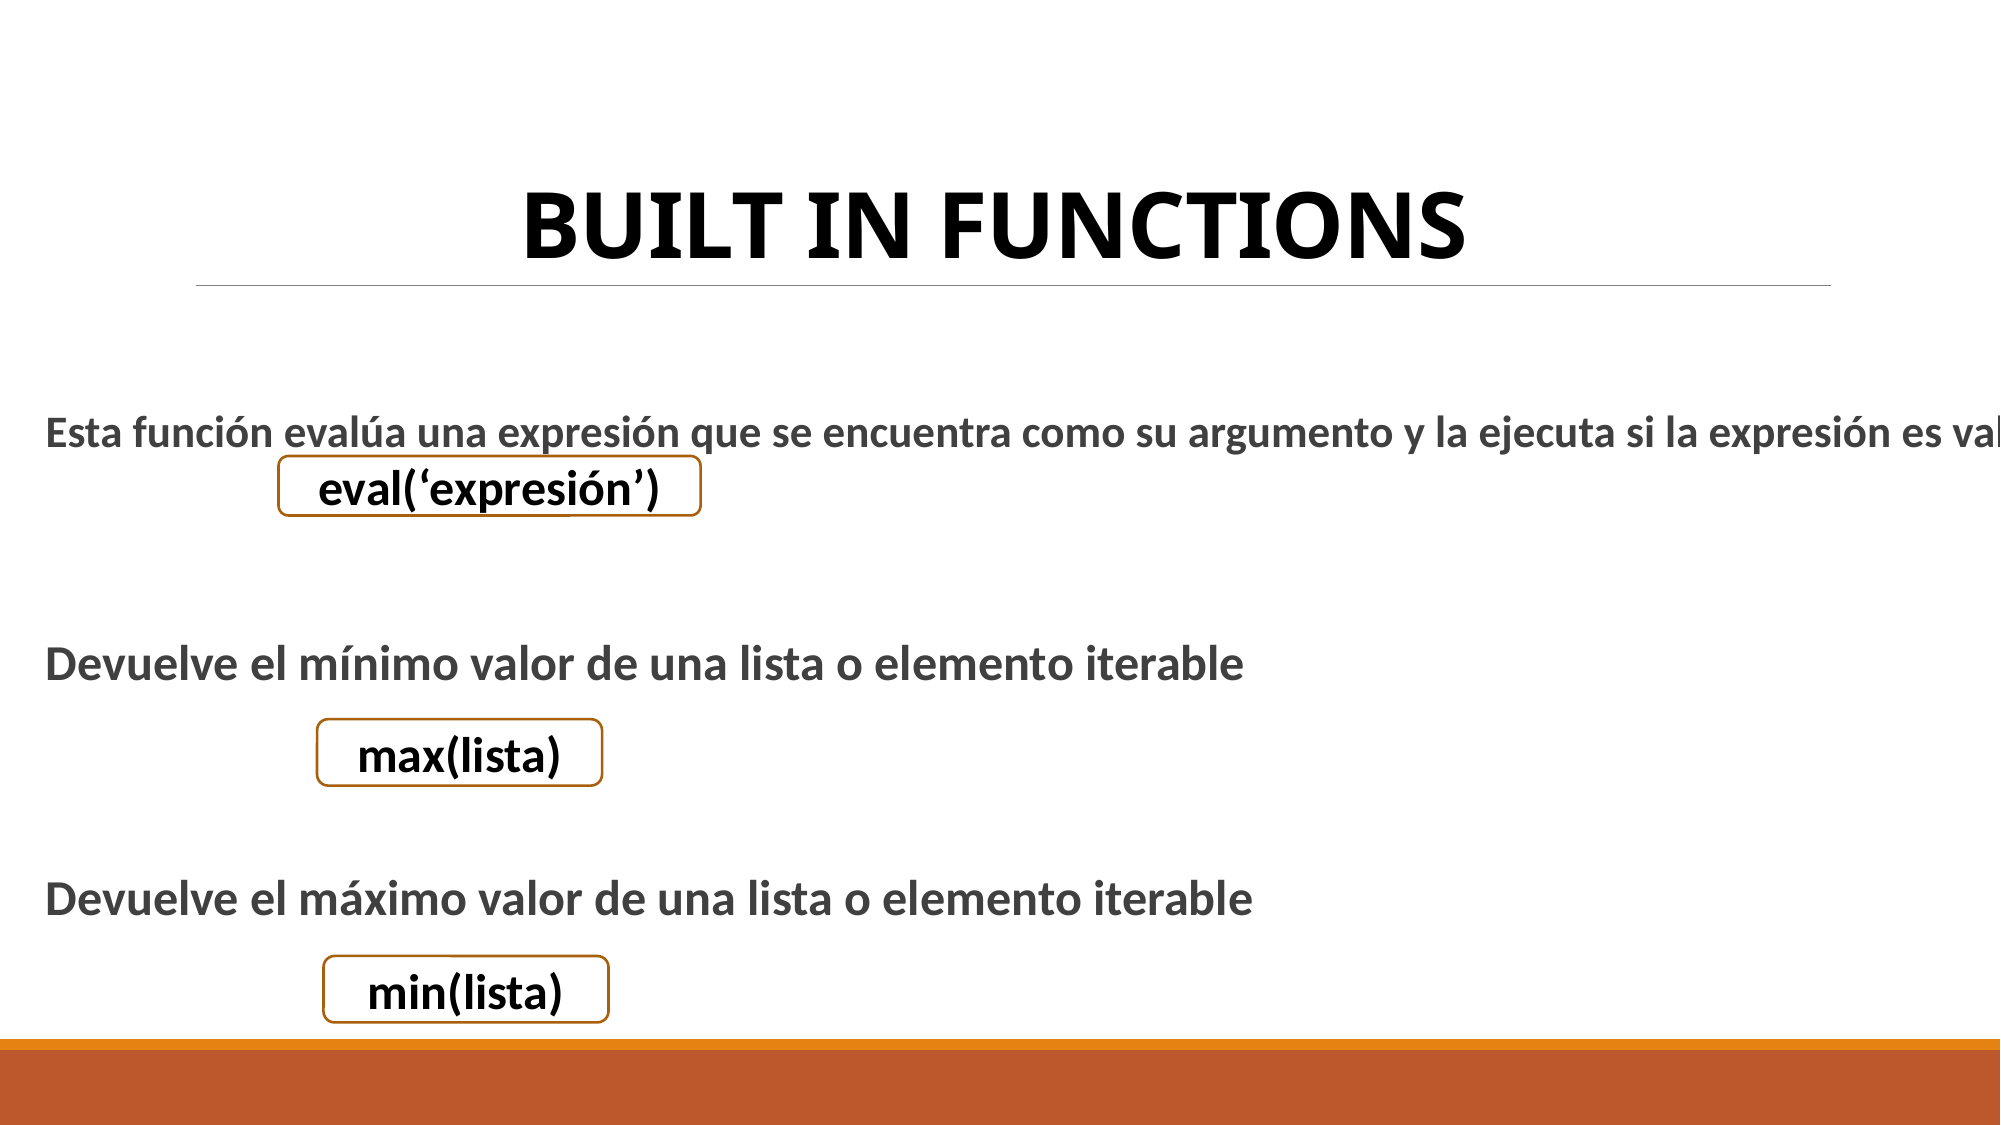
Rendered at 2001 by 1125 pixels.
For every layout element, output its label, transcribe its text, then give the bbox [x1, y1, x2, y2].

text_box min(lista) [322, 954, 610, 1024]
text_box eval(‘expresión’) [277, 454, 702, 517]
text_box max(lista) [315, 717, 604, 787]
list Esta función evalúa una expresión que se encuentra como su argumento y la ejecuta si la expresión es valida. Devuelve el mínimo valor de una lista o elemento iterable Devuelve el máximo valor de una lista o elemento iterable [32, 42, 2000, 990]
